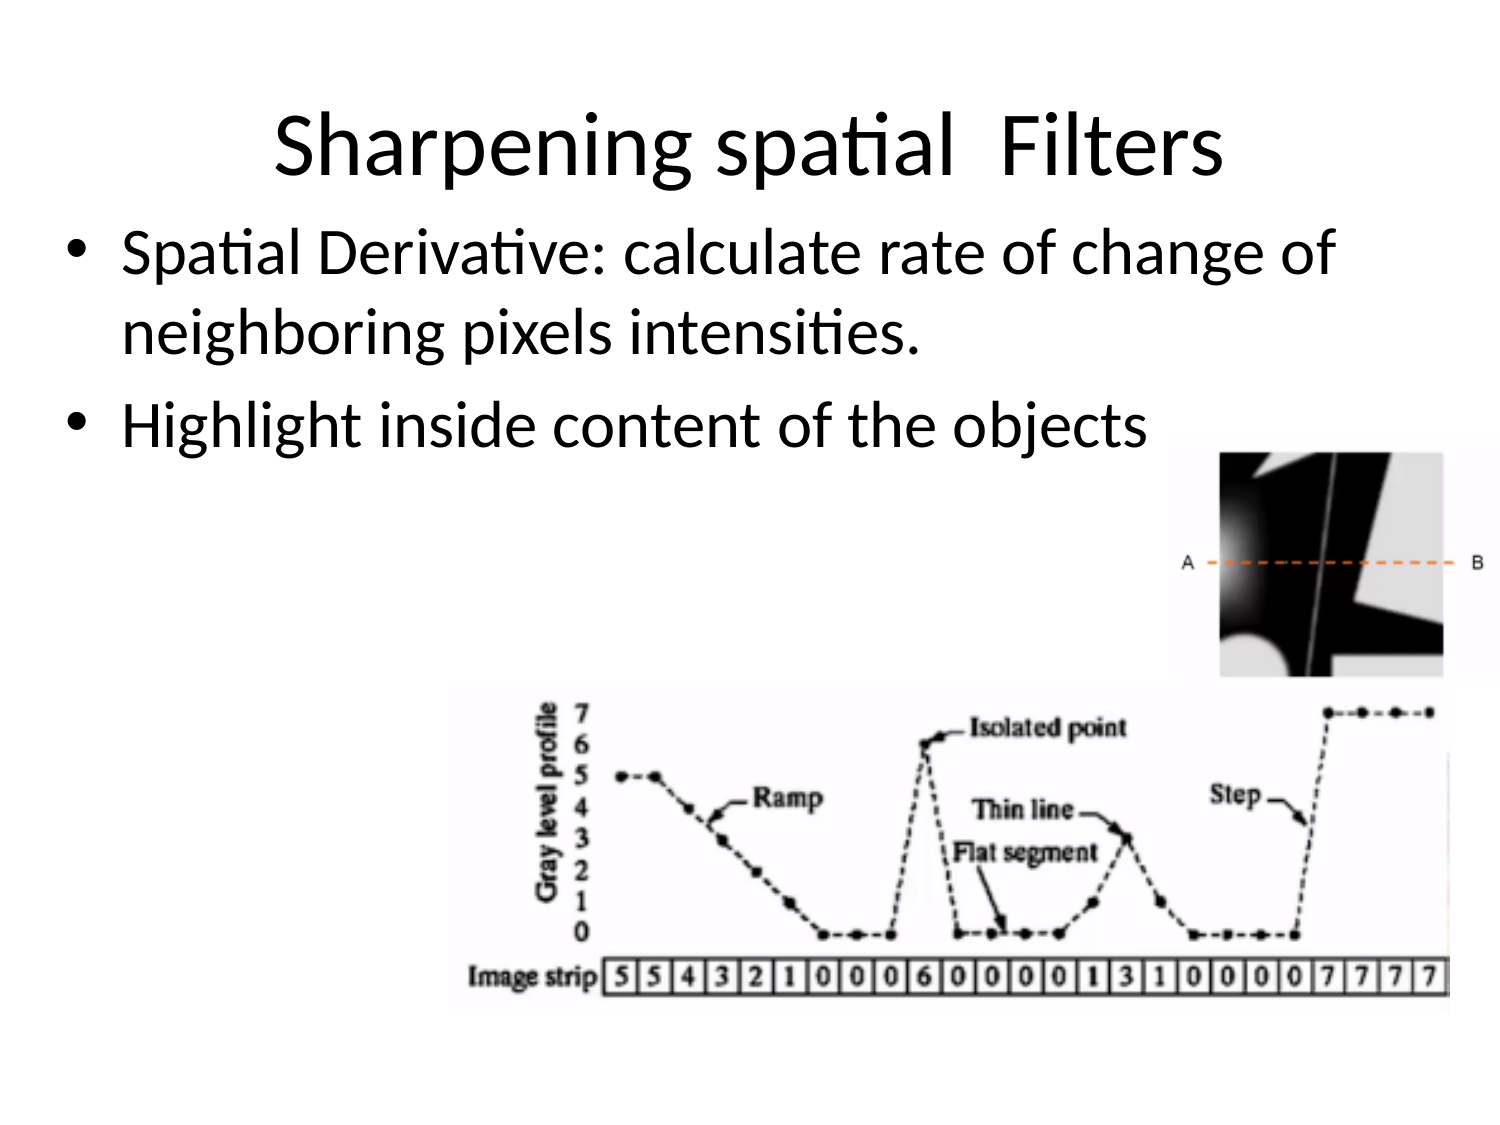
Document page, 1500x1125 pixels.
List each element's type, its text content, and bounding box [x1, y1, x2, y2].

title Sharpening spatial Filters [75, 45, 1425, 233]
picture [1170, 437, 1500, 683]
picture [447, 686, 1451, 1013]
list Spatial Derivative: calculate rate of change of neighboring pixels intensities. Highlight inside content of the objects [50, 200, 1400, 943]
